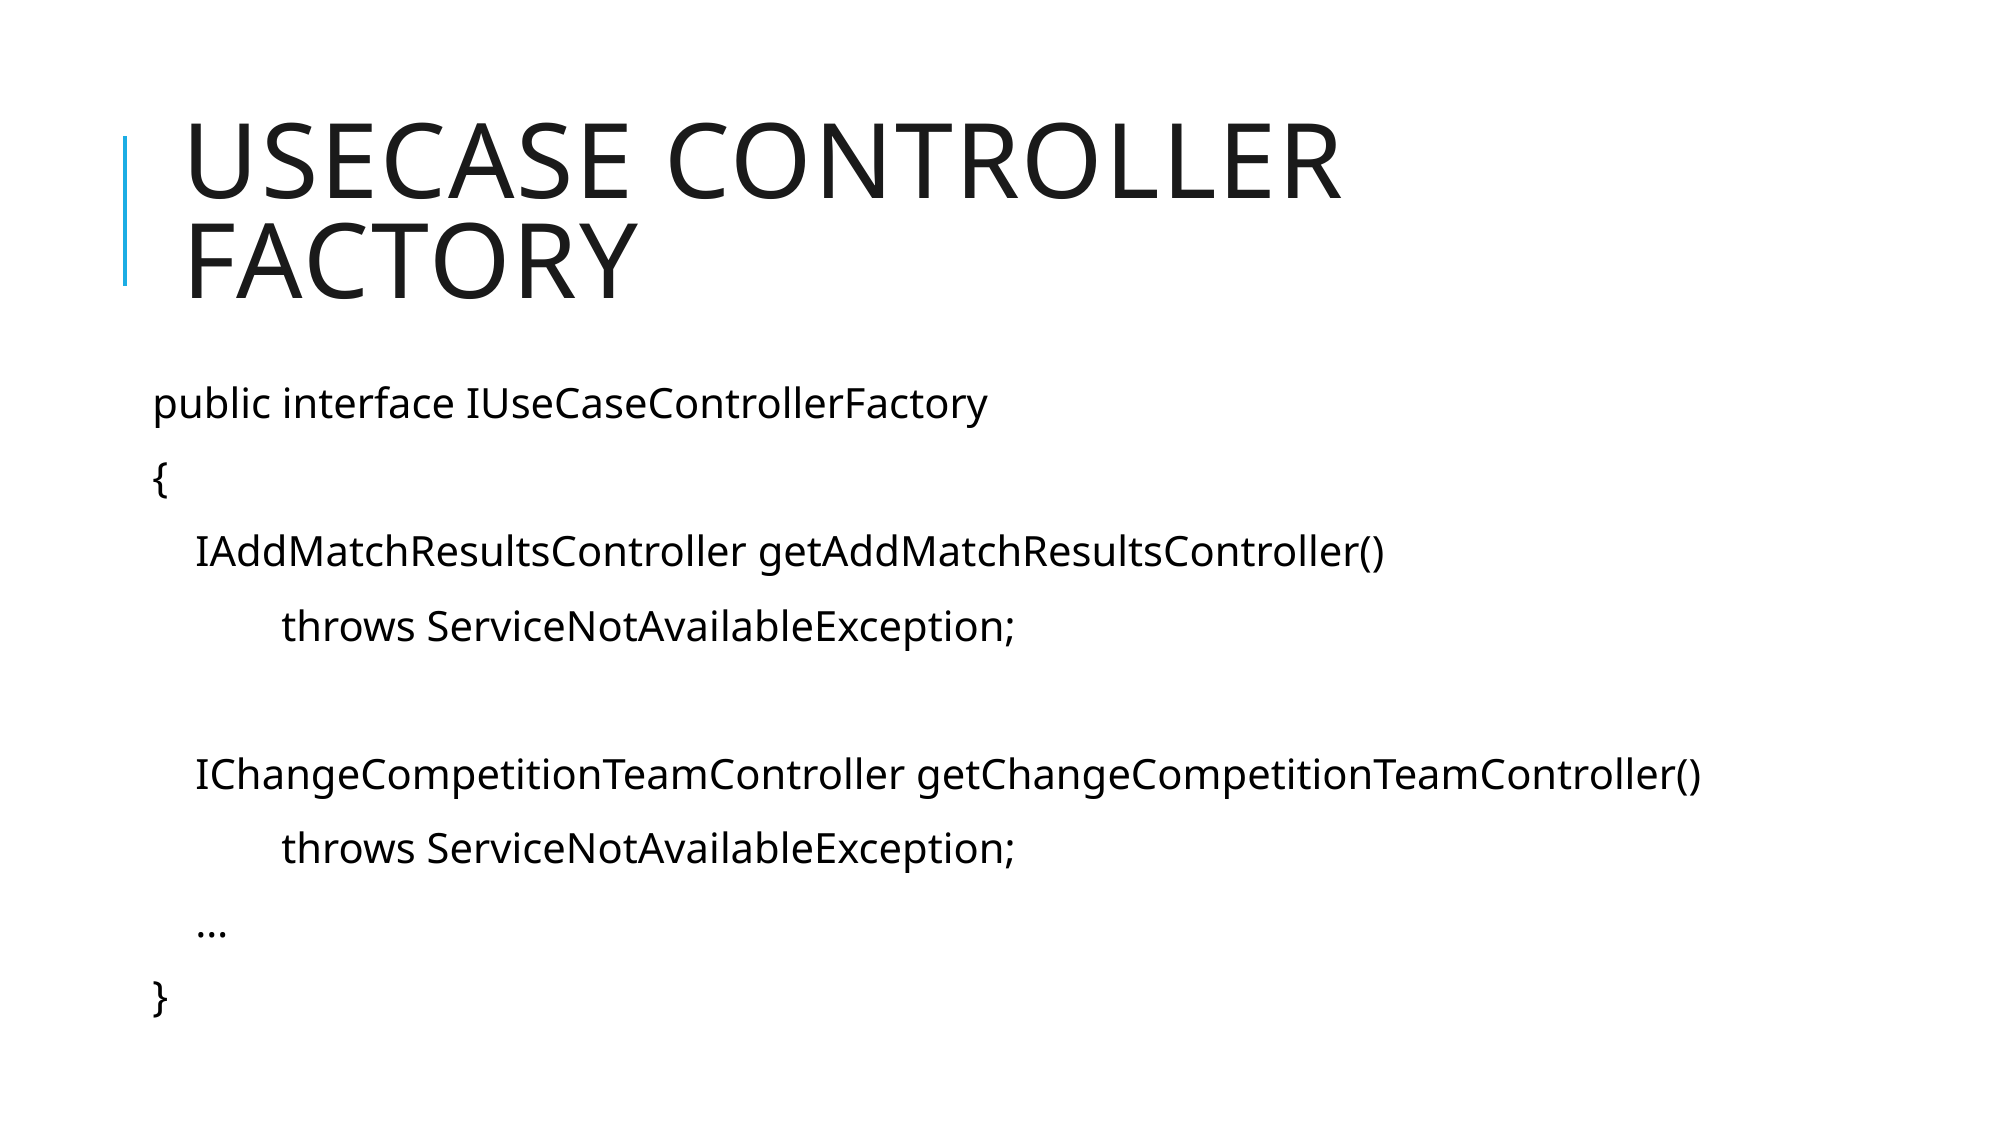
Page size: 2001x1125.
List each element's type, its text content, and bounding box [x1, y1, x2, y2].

list public interface IUseCaseControllerFactory { IAddMatchResultsController getAddMatchResultsController() throws ServiceNotAvailableException; IChangeCompetitionTeamController getChangeCompetitionTeamController() throws ServiceNotAvailableException; … } [137, 375, 1763, 1035]
title UseCase Controller Factory [168, 96, 1763, 342]
